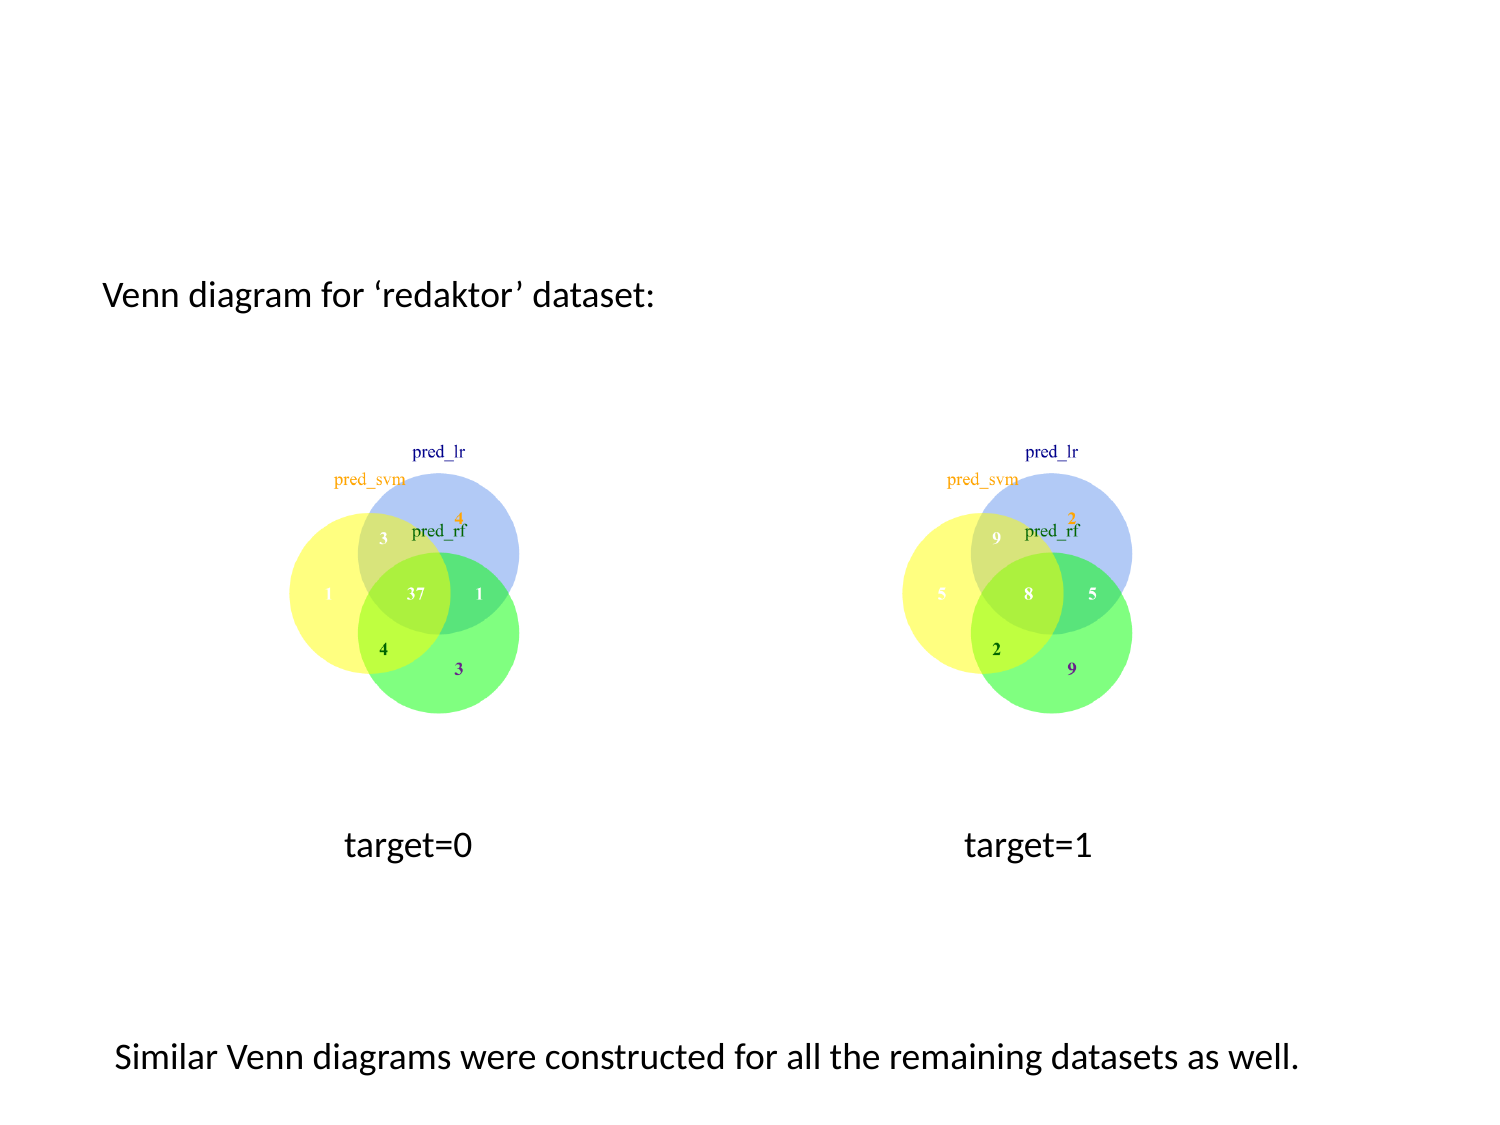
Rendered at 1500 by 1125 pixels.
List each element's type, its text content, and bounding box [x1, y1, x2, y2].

text_box Venn diagram for ‘redaktor’ dataset: [87, 262, 1438, 323]
picture [799, 362, 1234, 796]
picture [187, 362, 621, 796]
text_box Similar Venn diagrams were constructed for all the remaining datasets as well. [99, 1024, 1450, 1085]
text_box target=0 target=1 [99, 812, 1450, 873]
